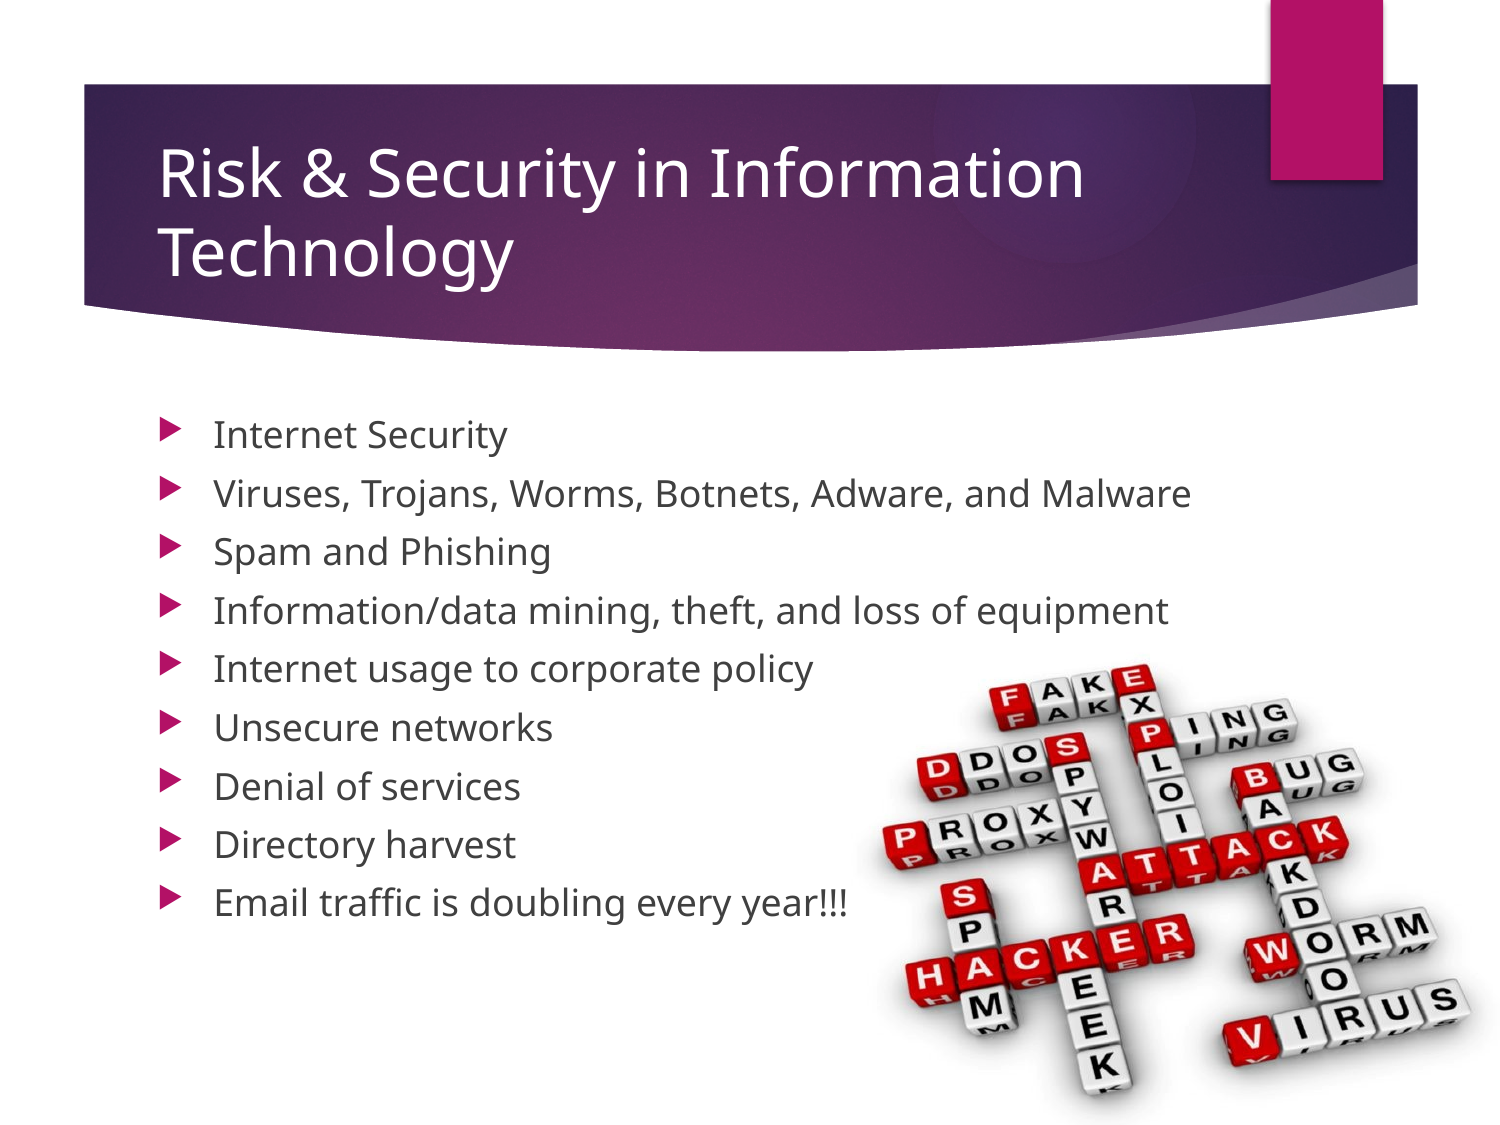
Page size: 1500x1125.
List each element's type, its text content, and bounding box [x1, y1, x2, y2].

text_box Internet Security Viruses, Trojans, Worms, Botnets, Adware, and Malware Spam and Phishing Information/data mining, theft, and loss of equipment Internet usage to corporate policy Unsecure networks Denial of services Directory harvest Email traffic is doubling every year!!! [142, 412, 1275, 992]
title Risk & Security in Information Technology [142, 152, 1183, 269]
text_box [837, 612, 1500, 1125]
